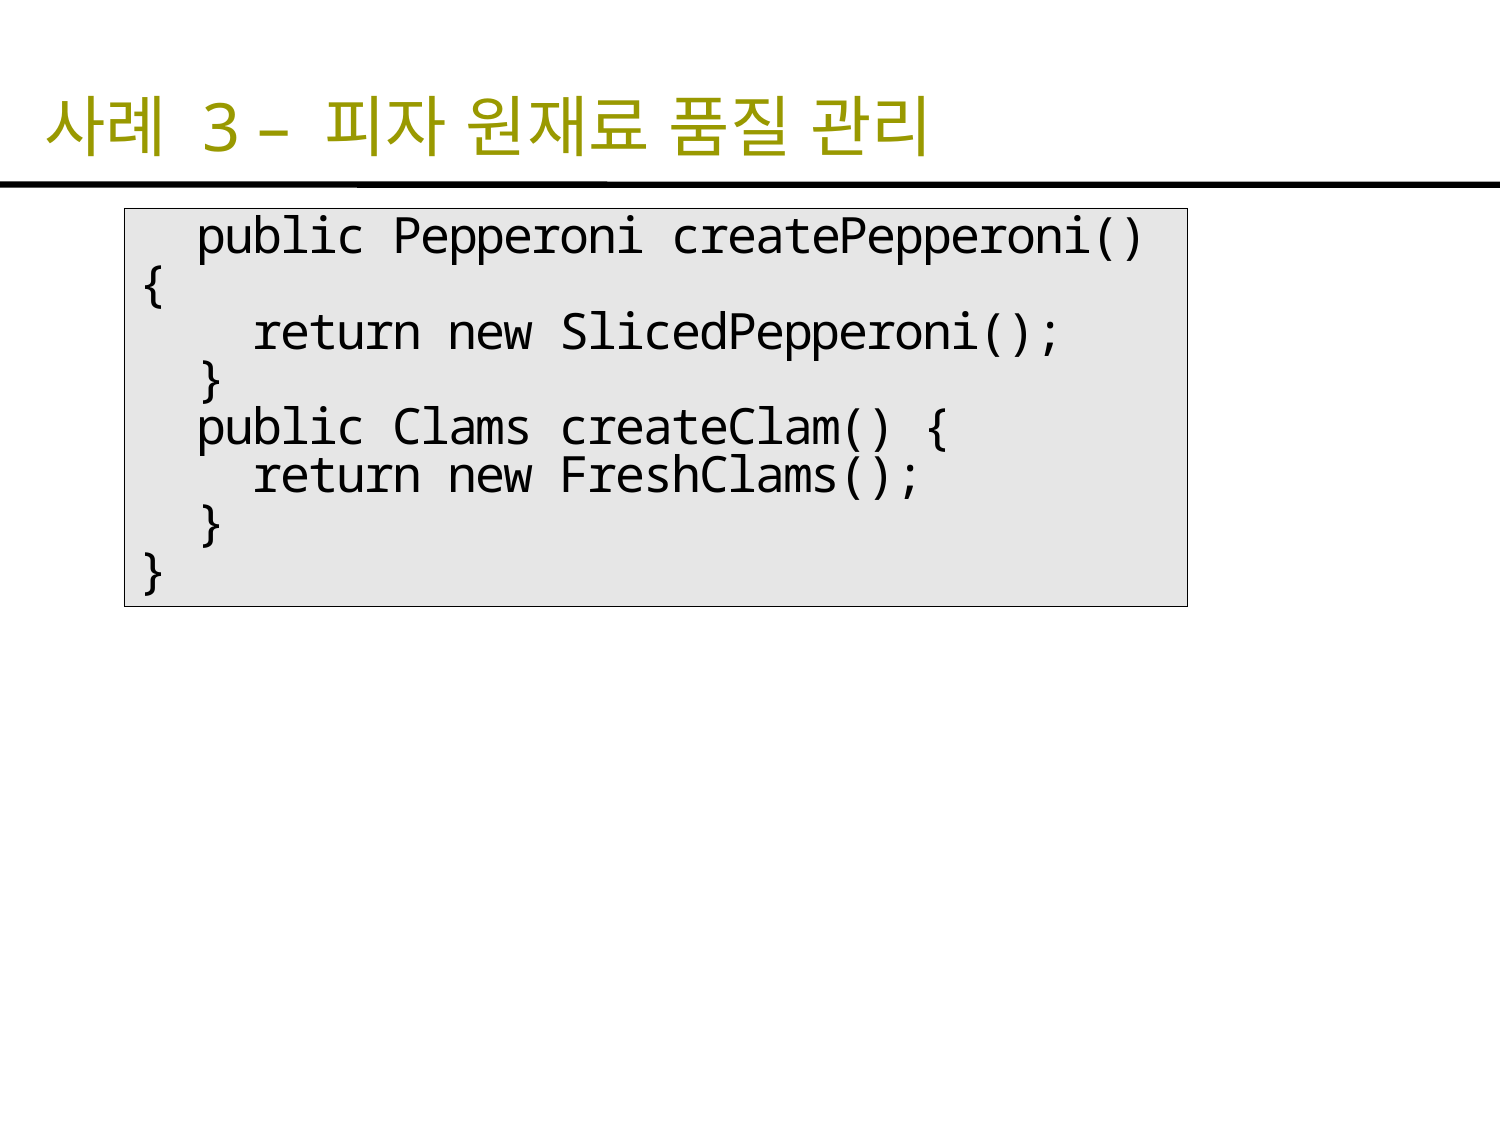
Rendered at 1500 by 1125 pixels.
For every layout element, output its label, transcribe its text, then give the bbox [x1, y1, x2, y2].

title 사례 3 – 피자 원재료 품질 관리 [29, 45, 1471, 173]
text_box public Pepperoni createPepperoni() { return new SlicedPepperoni(); } public Clams createClam() { return new FreshClams(); } } [123, 207, 1187, 606]
